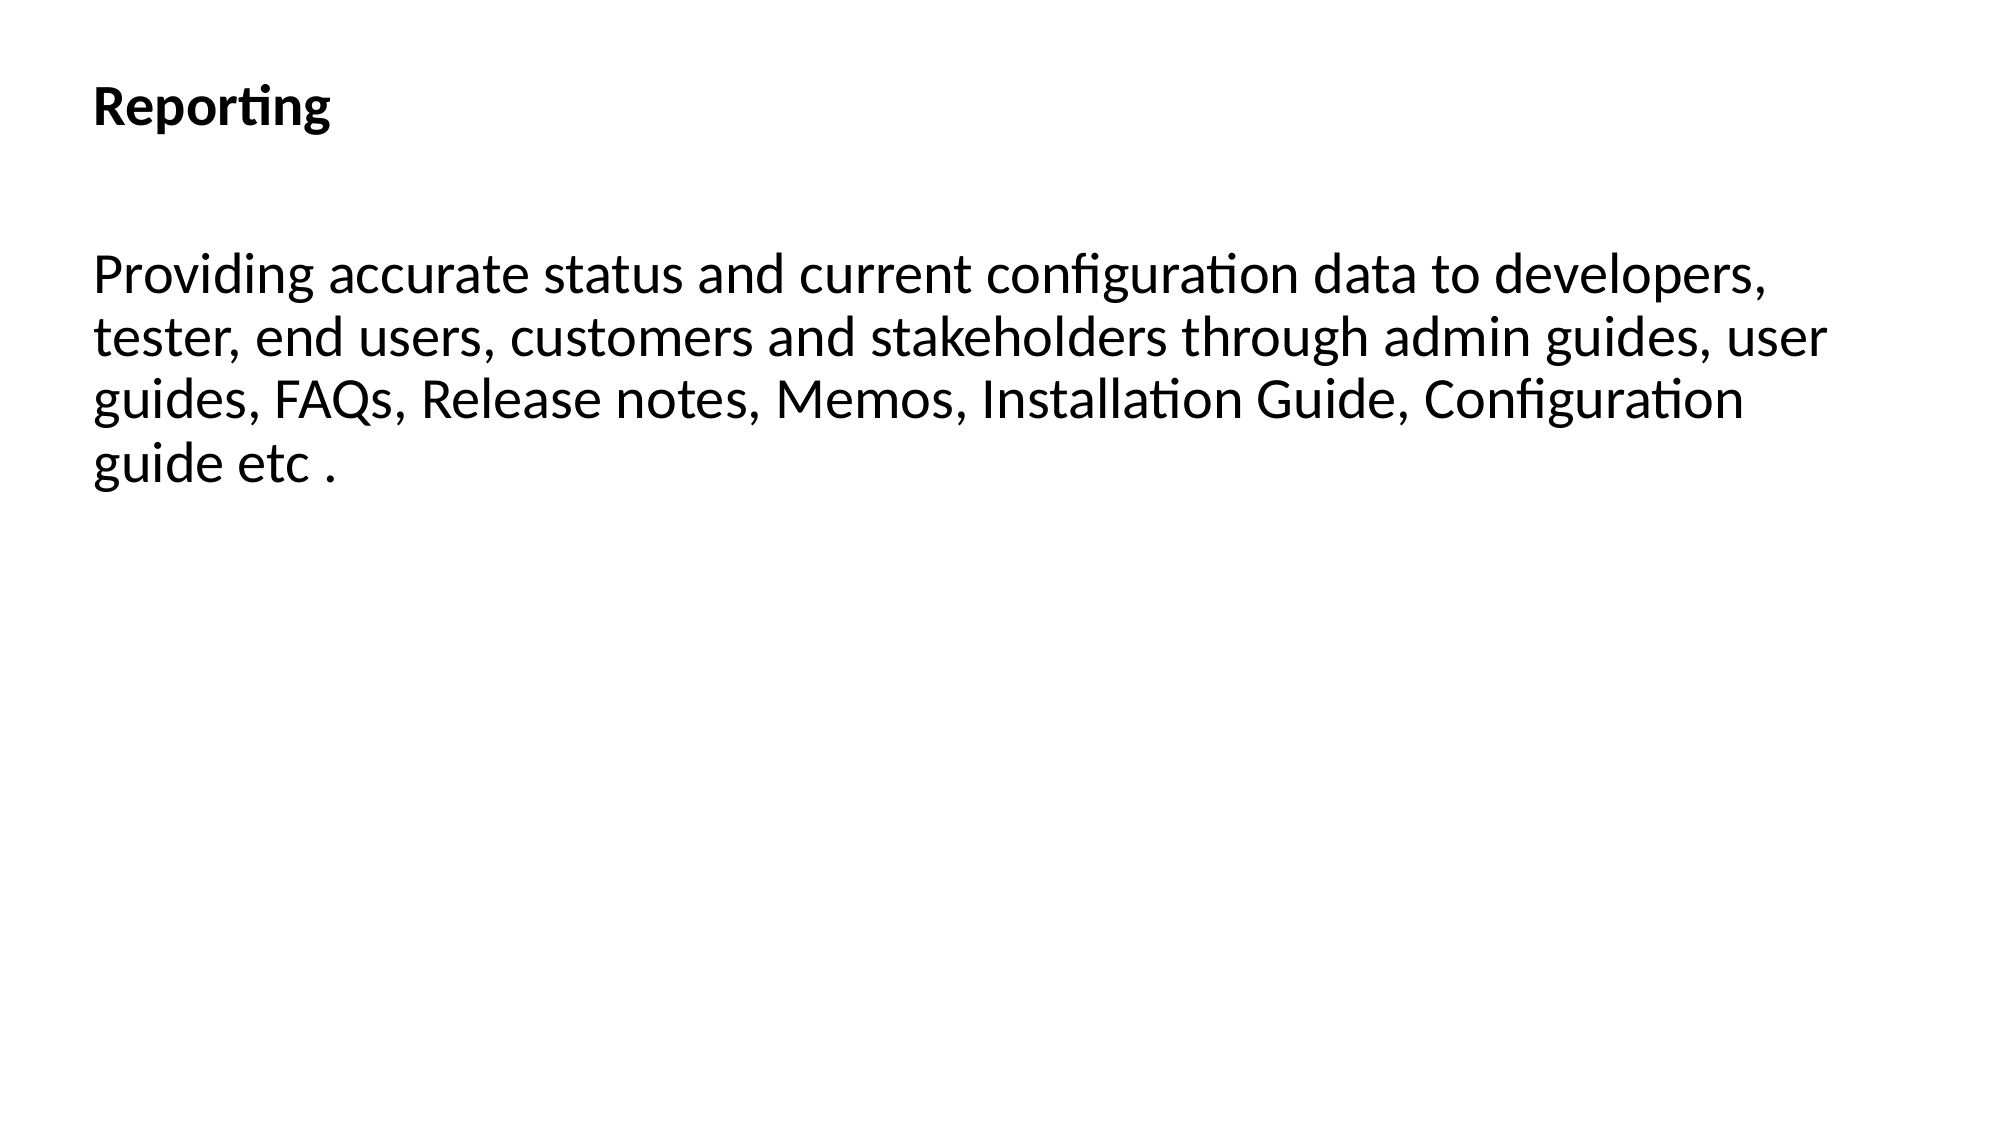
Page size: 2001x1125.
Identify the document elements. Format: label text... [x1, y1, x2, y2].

list Reporting Providing accurate status and current configuration data to developers, tester, end users, customers and stakeholders through admin guides, user guides, FAQs, Release notes, Memos, Installation Guide, Configuration guide etc . [79, 67, 1863, 1062]
